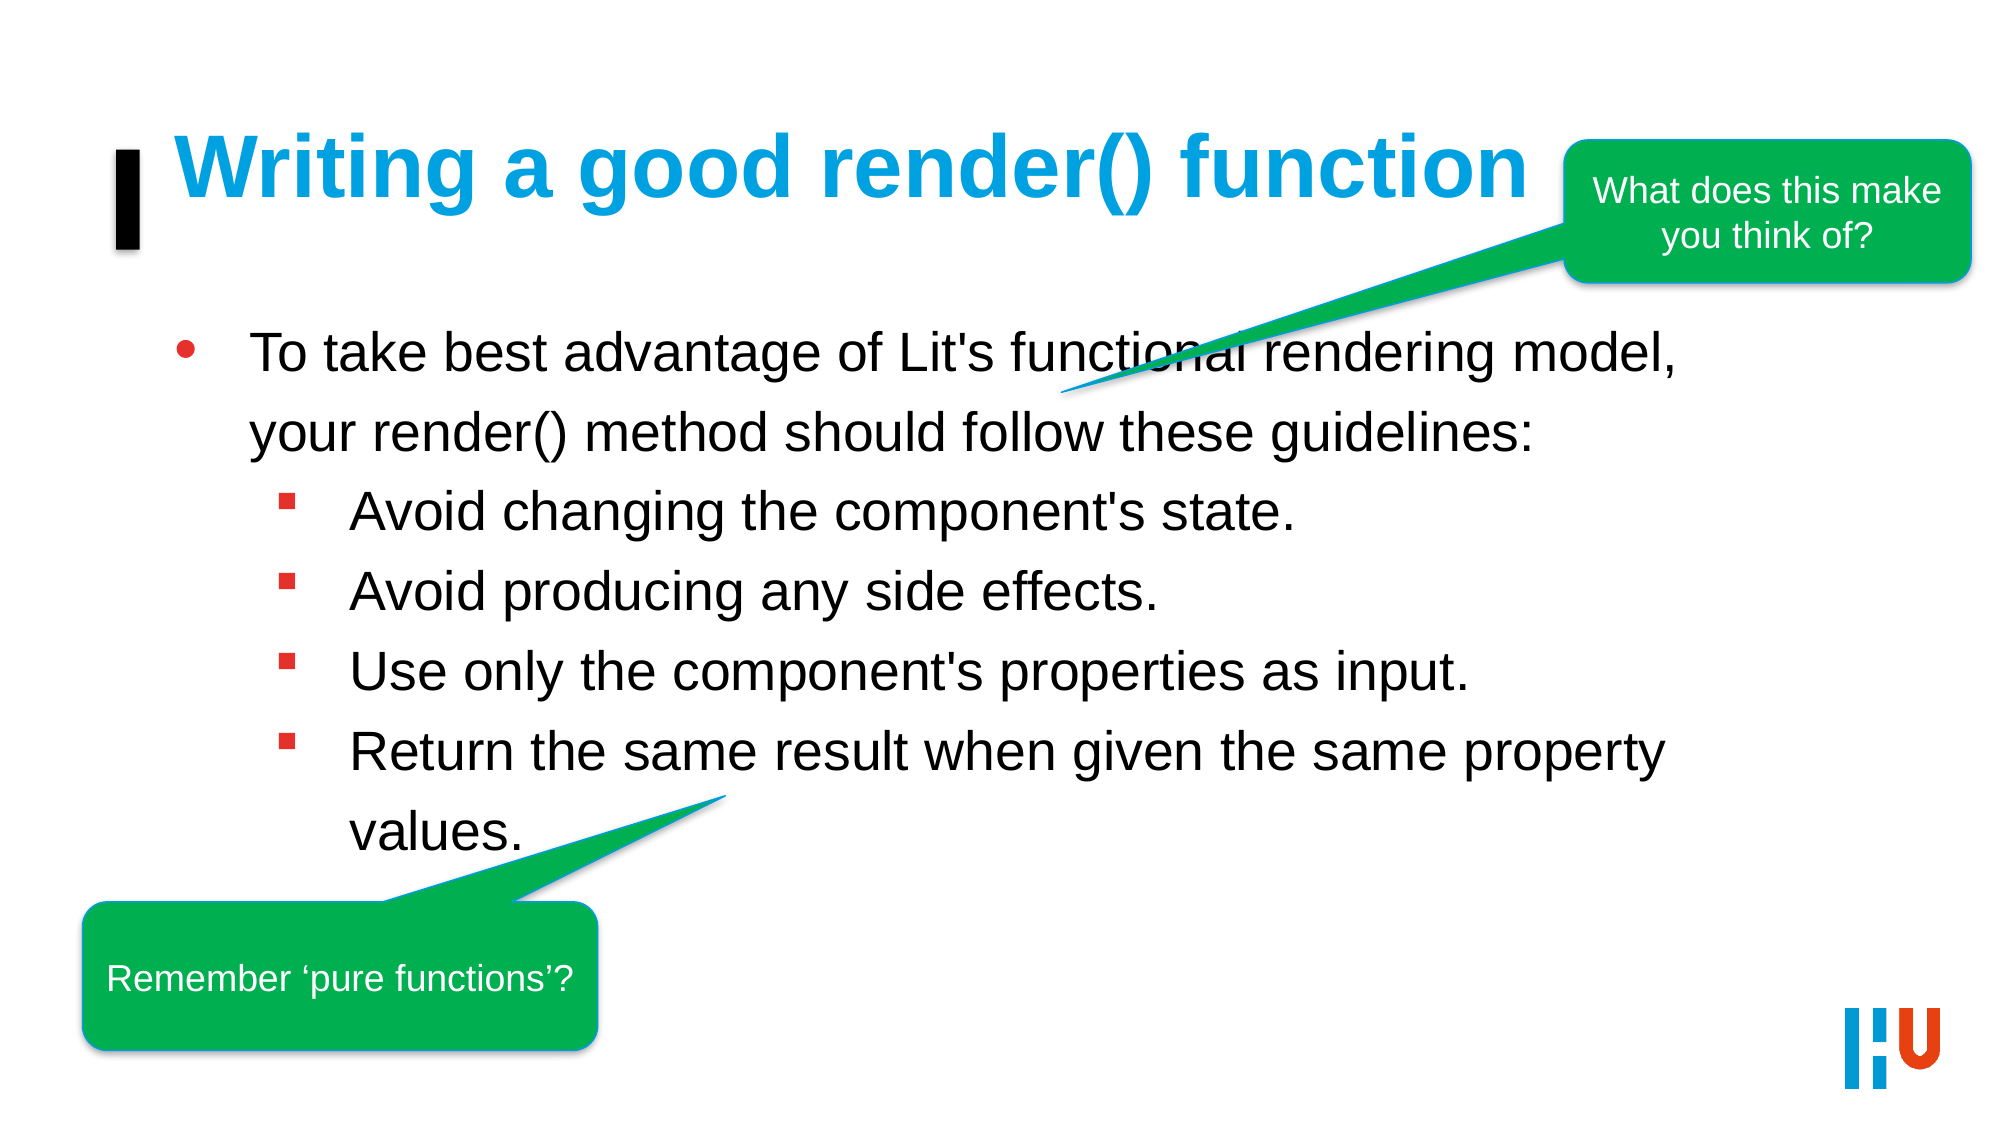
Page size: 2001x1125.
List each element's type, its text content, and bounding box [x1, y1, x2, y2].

text_box Remember ‘pure functions’? [81, 795, 726, 1052]
text_box What does this make you think of? [1060, 139, 1972, 393]
list To take best advantage of Lit's functional rendering model, your render() method should follow these guidelines: Avoid changing the component's state. Avoid producing any side effects. Use only the component's properties as input. Return the same result when given the same property values. [159, 294, 1788, 965]
picture [1860, 1008, 1940, 1089]
title Writing a good render() function [159, 53, 1788, 271]
